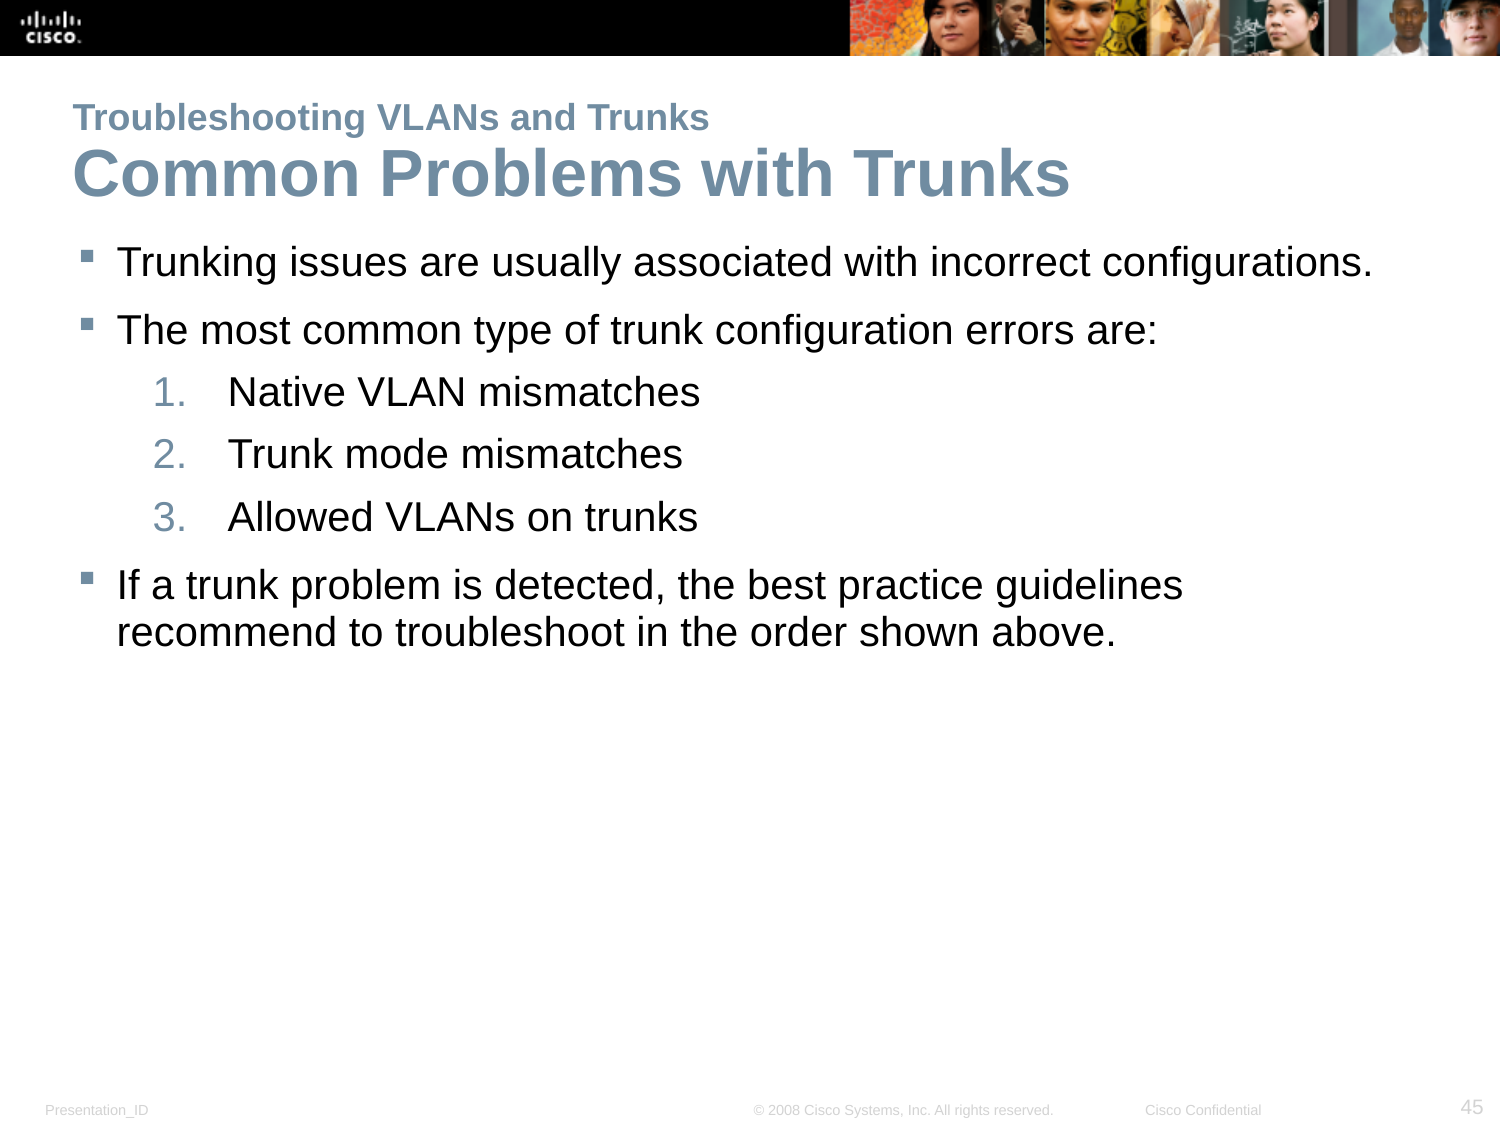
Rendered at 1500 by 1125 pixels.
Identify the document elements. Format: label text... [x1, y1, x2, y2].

list Trunking issues are usually associated with incorrect configurations. The most common type of trunk configuration errors are: Native VLAN mismatches Trunk mode mismatches Allowed VLANs on trunks If a trunk problem is detected, the best practice guidelines recommend to troubleshoot in the order shown above. [64, 231, 1409, 869]
picture [0, 0, 1500, 56]
title Troubleshooting VLANs and Trunks Common Problems with Trunks [58, 79, 1396, 218]
